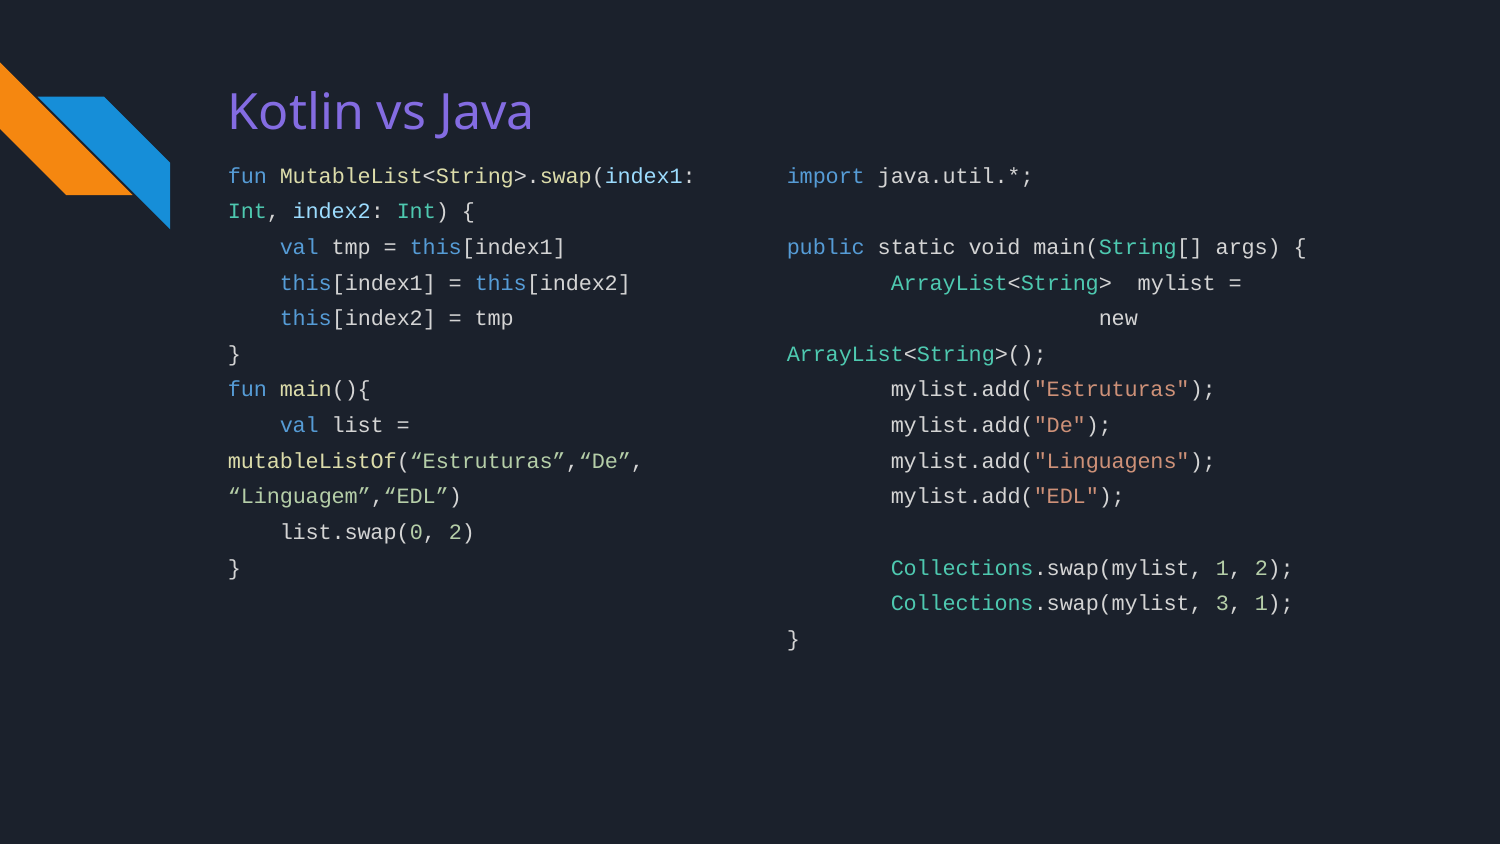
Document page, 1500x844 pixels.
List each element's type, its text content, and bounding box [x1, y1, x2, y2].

title Kotlin vs Java [212, 64, 1368, 136]
text_box fun MutableList<String>.swap(index1: Int, index2: Int) { val tmp = this[index1] this[index1] = this[index2] this[index2] = tmp } fun main(){ val list = mutableListOf(“Estruturas”,“De”, “Linguagem”,“EDL”) list.swap(0, 2) } [212, 136, 772, 661]
list import java.util.*; public static void main(String[] args) { ArrayList<String> mylist = new ArrayList<String>(); mylist.add("Estruturas"); mylist.add("De"); mylist.add("Linguagens"); mylist.add("EDL"); Collections.swap(mylist, 1, 2); Collections.swap(mylist, 3, 1); } [772, 136, 1368, 656]
